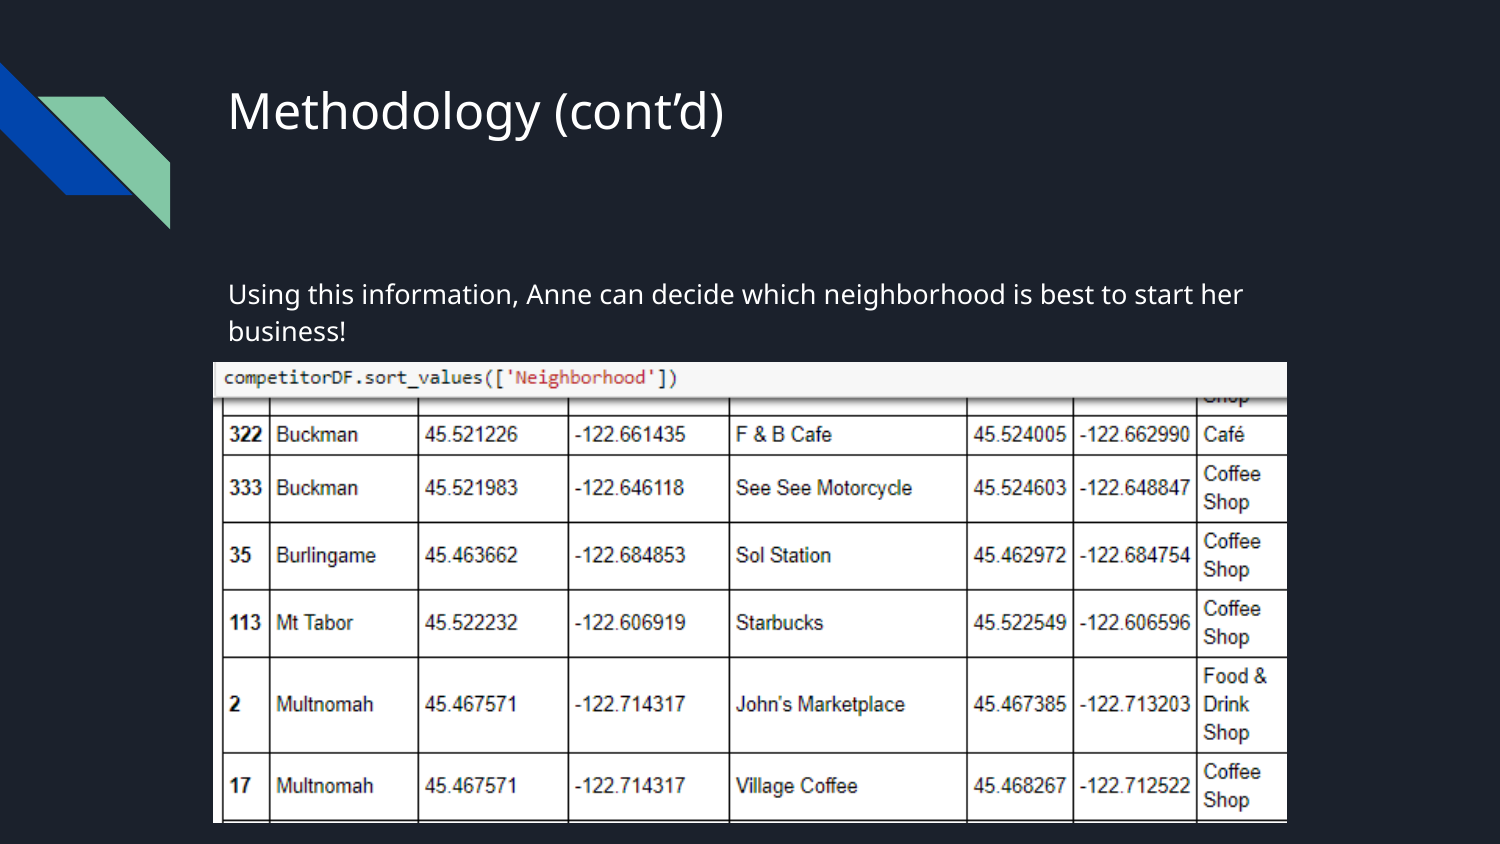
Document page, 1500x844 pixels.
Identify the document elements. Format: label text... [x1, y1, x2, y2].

list Using this information, Anne can decide which neighborhood is best to start her business! [212, 257, 1368, 735]
picture [213, 362, 1287, 823]
title Methodology (cont’d) [212, 64, 1368, 215]
